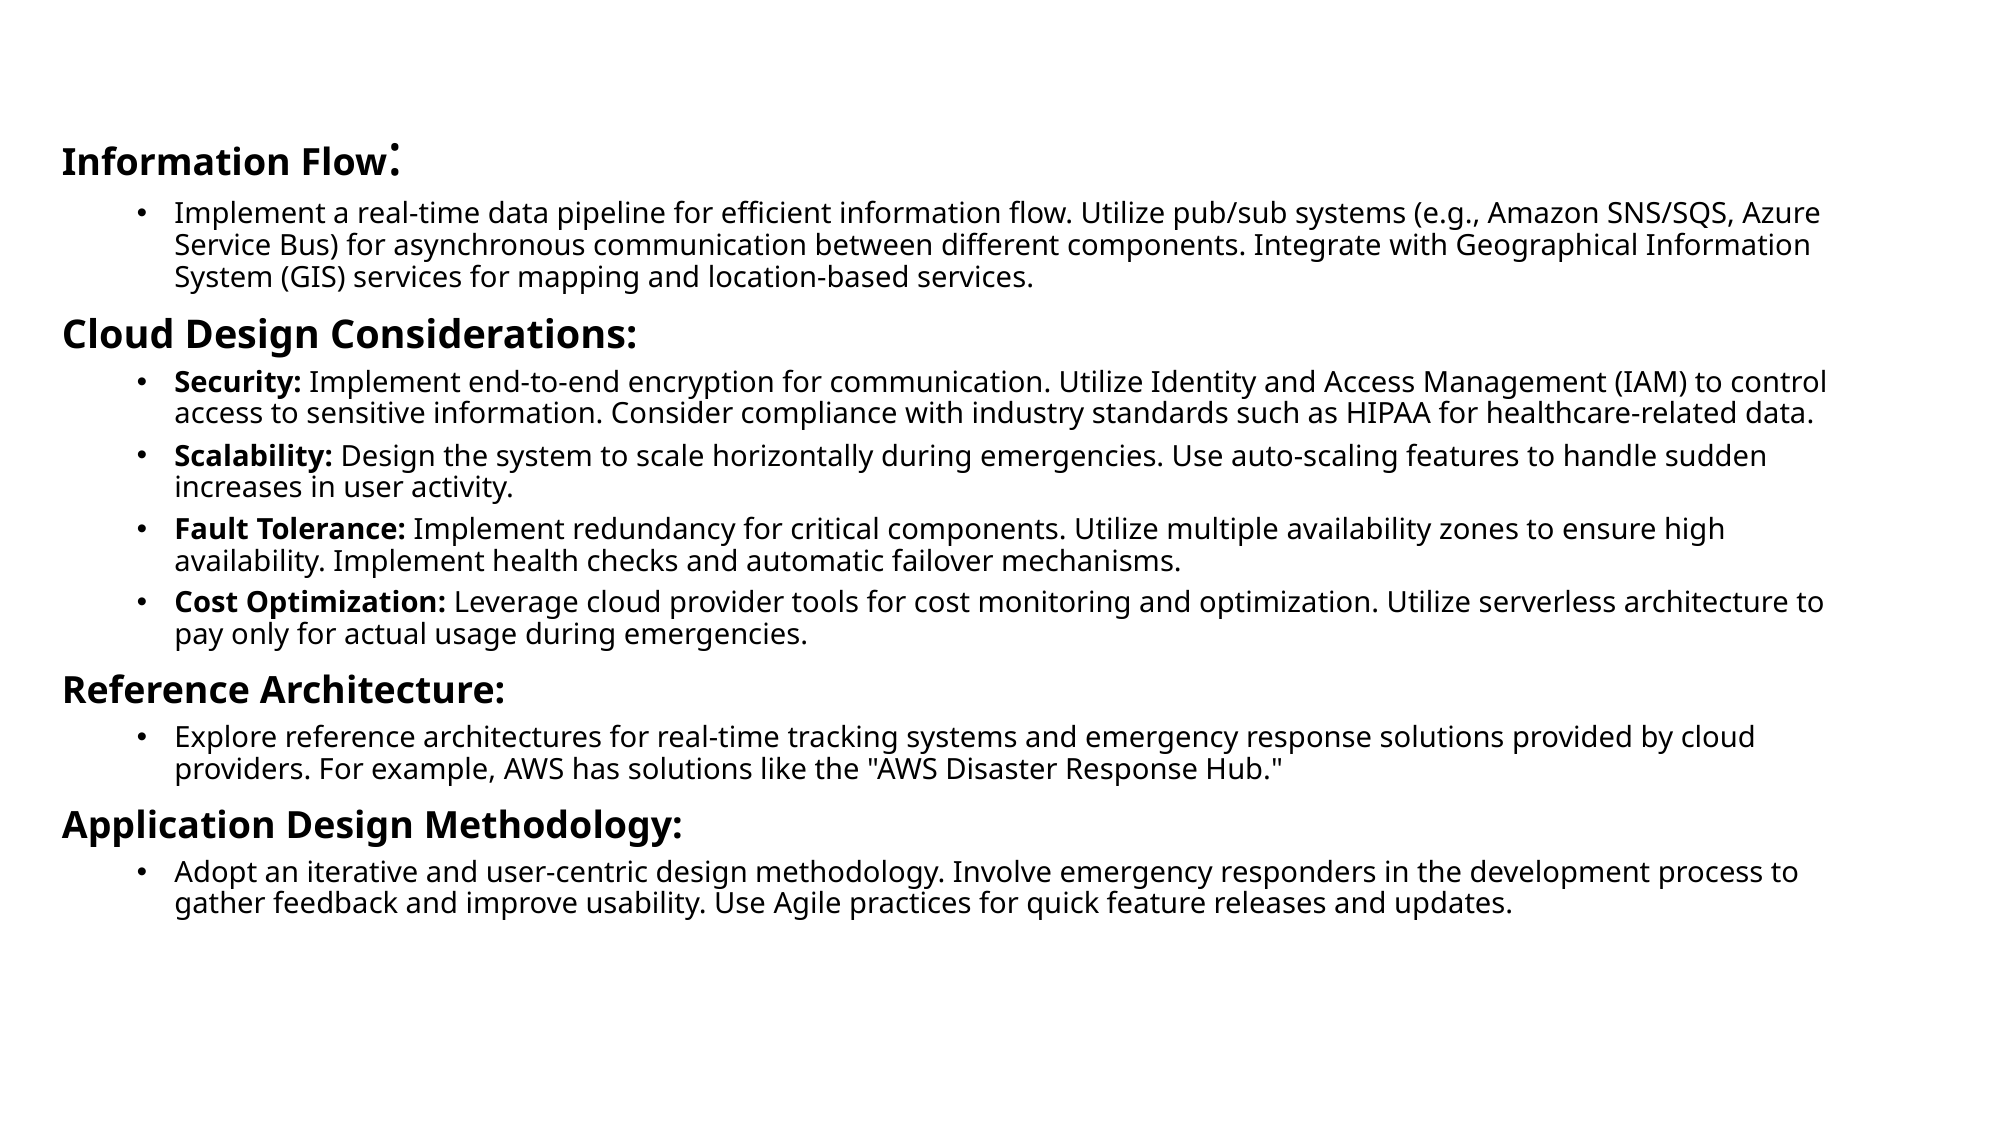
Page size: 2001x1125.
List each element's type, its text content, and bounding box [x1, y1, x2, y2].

list Information Flow: Implement a real-time data pipeline for efficient information flow. Utilize pub/sub systems (e.g., Amazon SNS/SQS, Azure Service Bus) for asynchronous communication between different components. Integrate with Geographical Information System (GIS) services for mapping and location-based services. Cloud Design Considerations: Security: Implement end-to-end encryption for communication. Utilize Identity and Access Management (IAM) to control access to sensitive information. Consider compliance with industry standards such as HIPAA for healthcare-related data. Scalability: Design the system to scale horizontally during emergencies. Use auto-scaling features to handle sudden increases in user activity. Fault Tolerance: Implement redundancy for critical components. Utilize multiple availability zones to ensure high availability. Implement health checks and automatic failover mechanisms. Cost Optimization: Leverage cloud provider tools for cost monitoring and optimization. Utilize serverless architecture to pay only for actual usage during emergencies. Reference Architecture: Explore reference architectures for real-time tracking systems and emergency response solutions provided by cloud providers. For example, AWS has solutions like the "AWS Disaster Response Hub." Application Design Methodology: Adopt an iterative and user-centric design methodology. Involve emergency responders in the development process to gather feedback and improve usability. Use Agile practices for quick feature releases and updates. [46, 118, 1863, 1014]
